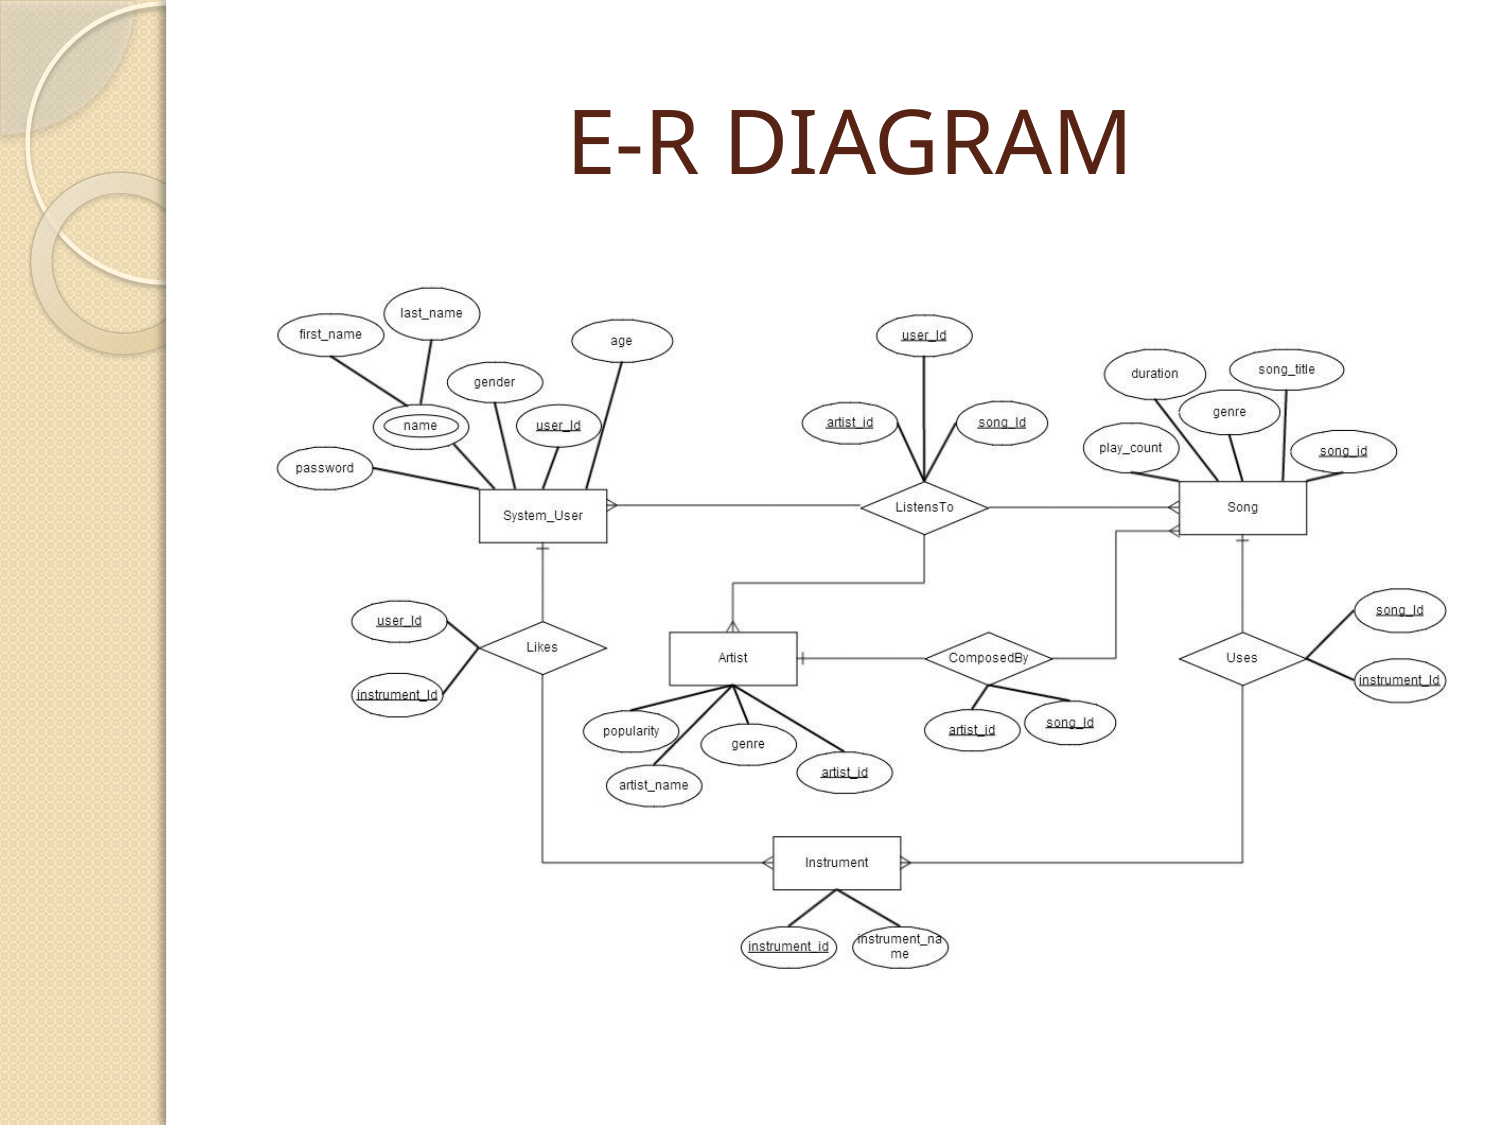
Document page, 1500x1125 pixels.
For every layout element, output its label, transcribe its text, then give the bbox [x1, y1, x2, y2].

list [235, 274, 1466, 988]
title E-R DIAGRAM [235, 45, 1466, 233]
